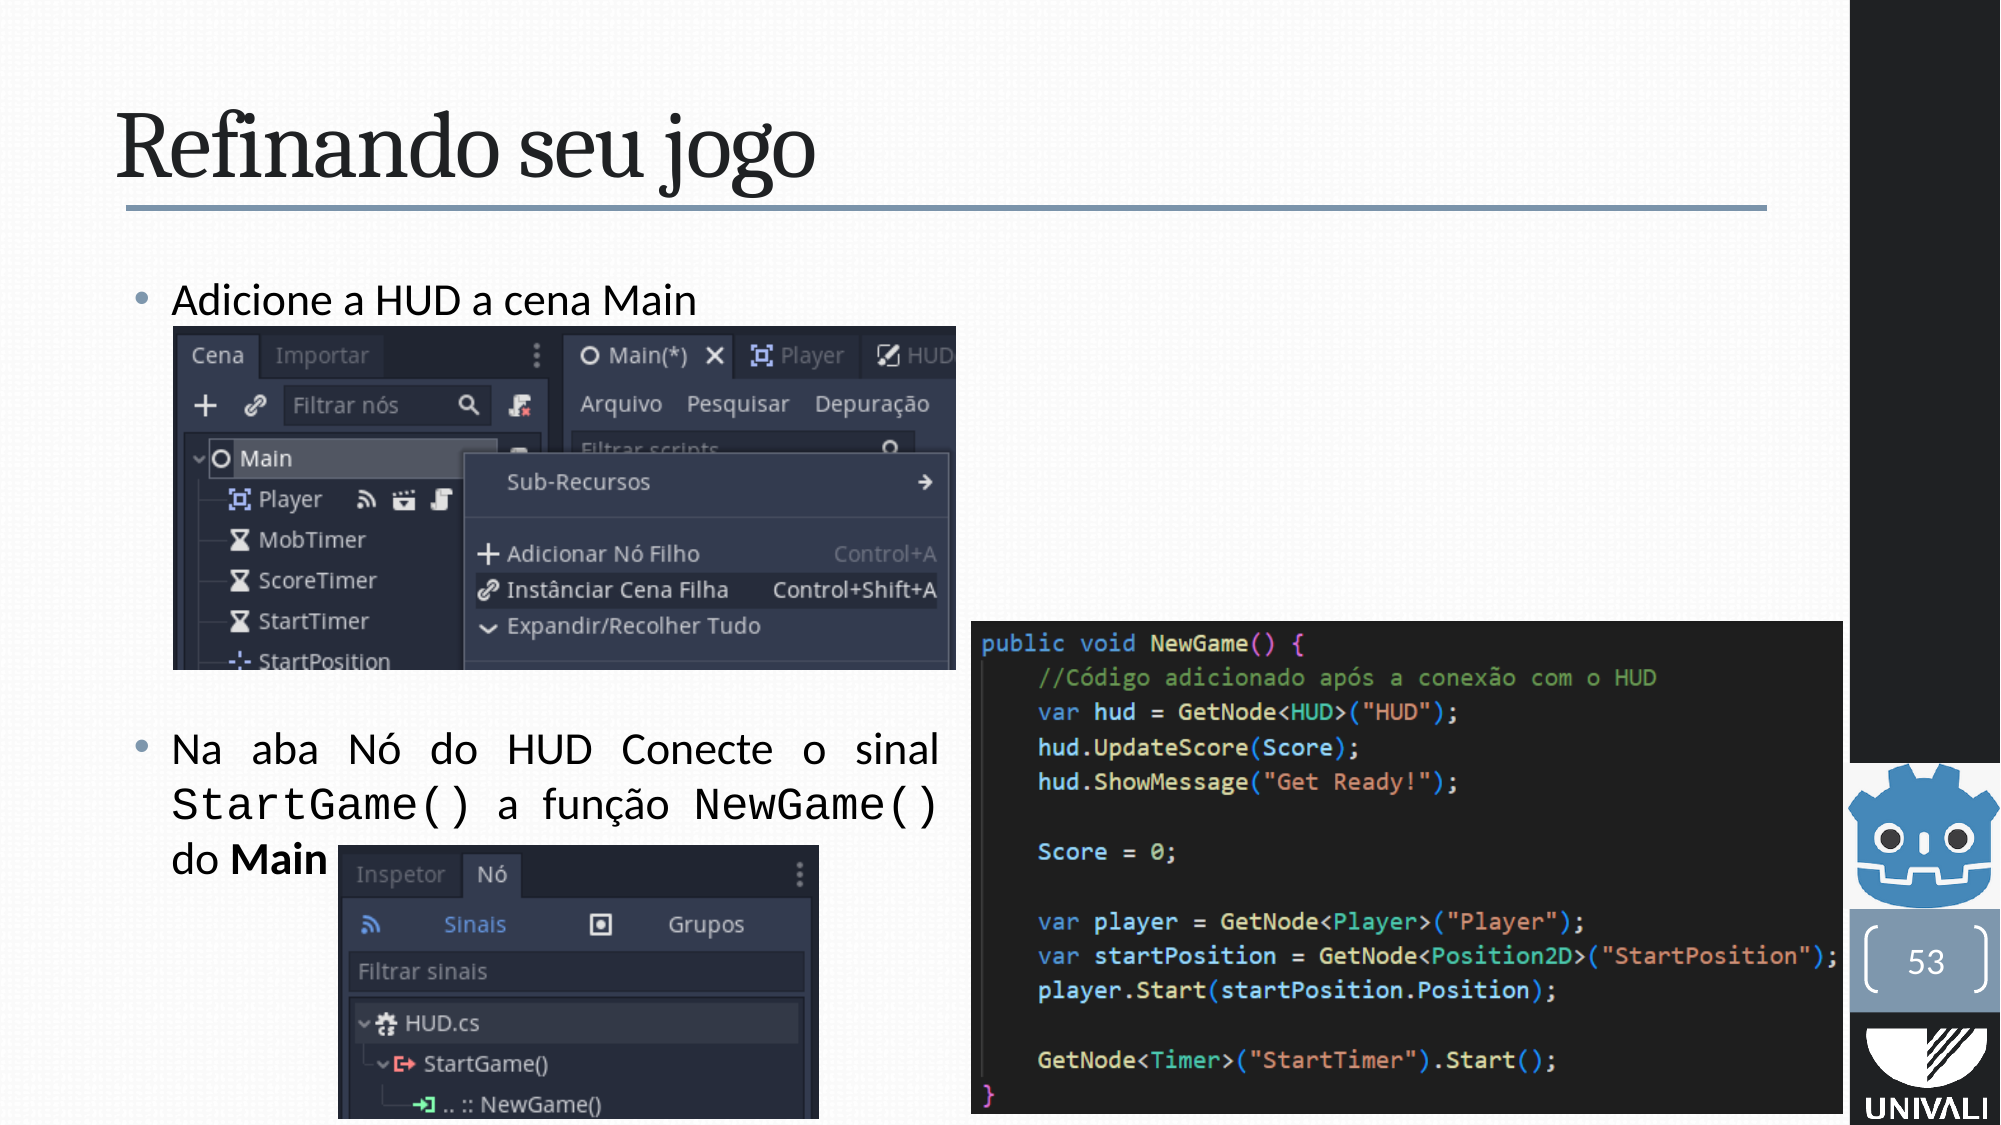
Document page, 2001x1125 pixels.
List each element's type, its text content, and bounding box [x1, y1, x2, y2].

picture [1865, 1027, 1987, 1120]
picture [970, 620, 2000, 1114]
picture [172, 325, 957, 671]
picture [337, 844, 819, 1120]
list Adicione a HUD a cena Main Na aba Nó do HUD Conecte o sinal StartGame() a função NewGame() do Main [99, 262, 956, 1050]
title Refinando seu jogo [99, 45, 1767, 233]
slide_number 53 [1864, 925, 1988, 994]
